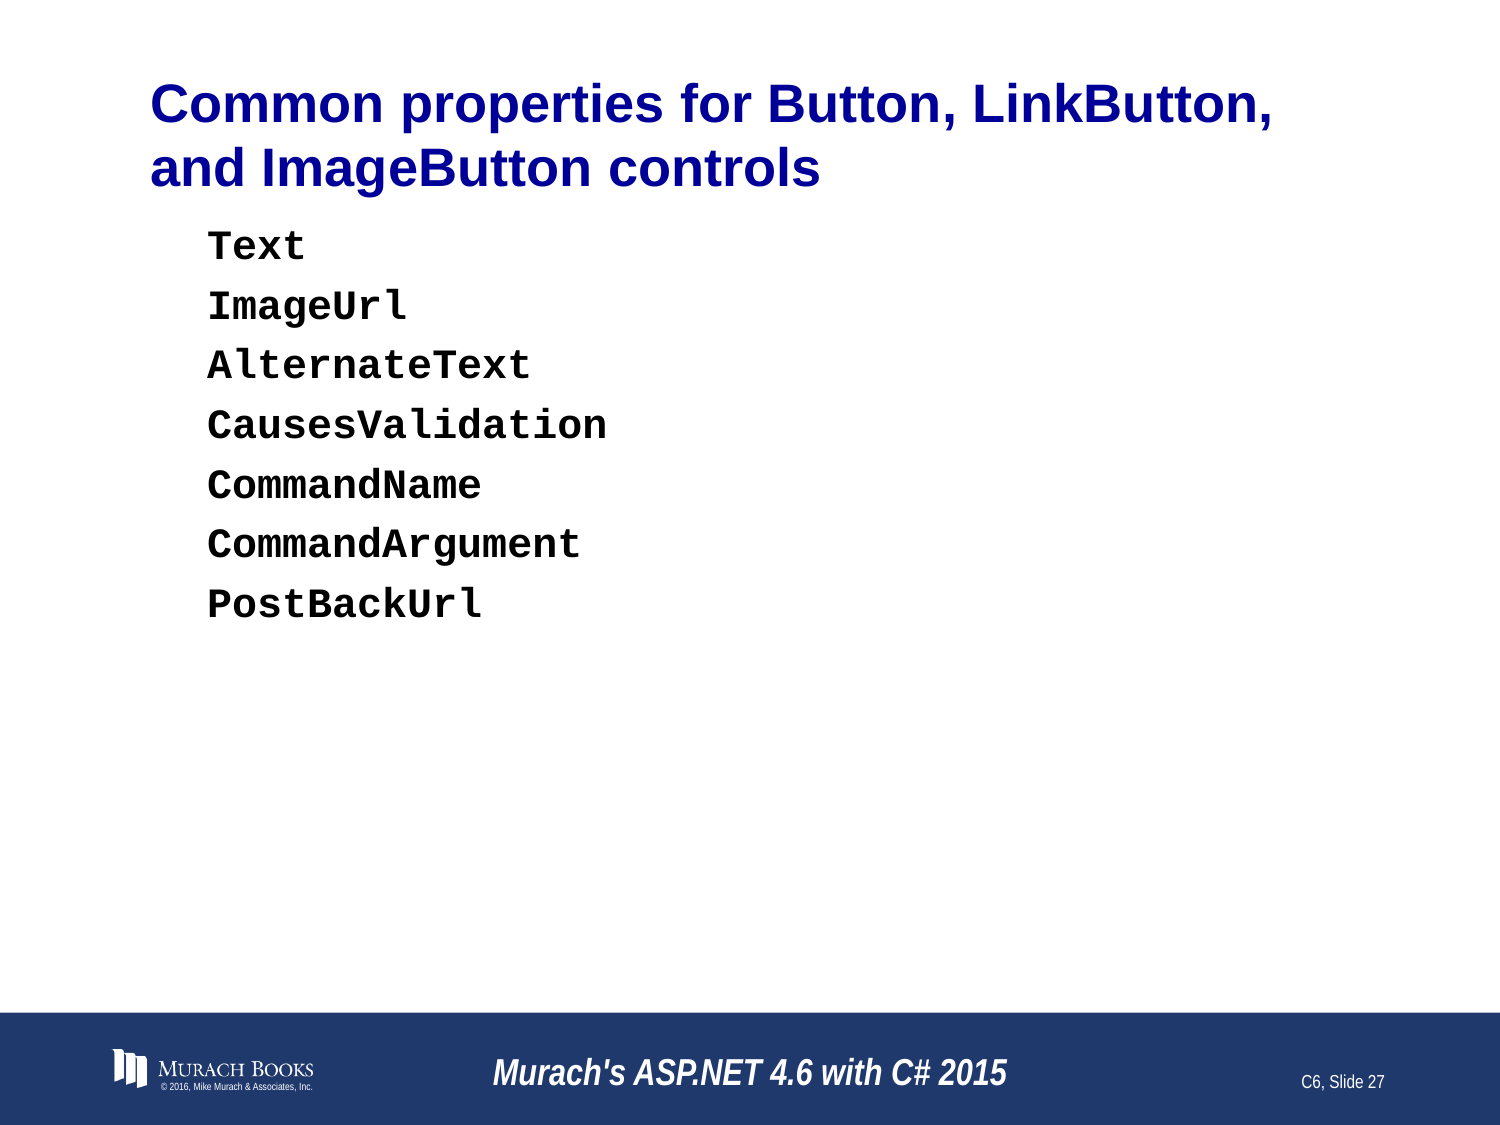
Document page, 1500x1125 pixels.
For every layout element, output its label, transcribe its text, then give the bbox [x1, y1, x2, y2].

title Common properties for Button, LinkButton, and ImageButton controls [150, 67, 1350, 199]
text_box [149, 224, 1348, 647]
footer © 2016, Mike Murach & Associates, Inc. [12, 1025, 463, 1100]
slide_number C6, Slide 27 [1087, 1025, 1400, 1100]
slide_number Murach's ASP.NET 4.6 with C# 2015 [463, 1025, 1050, 1100]
